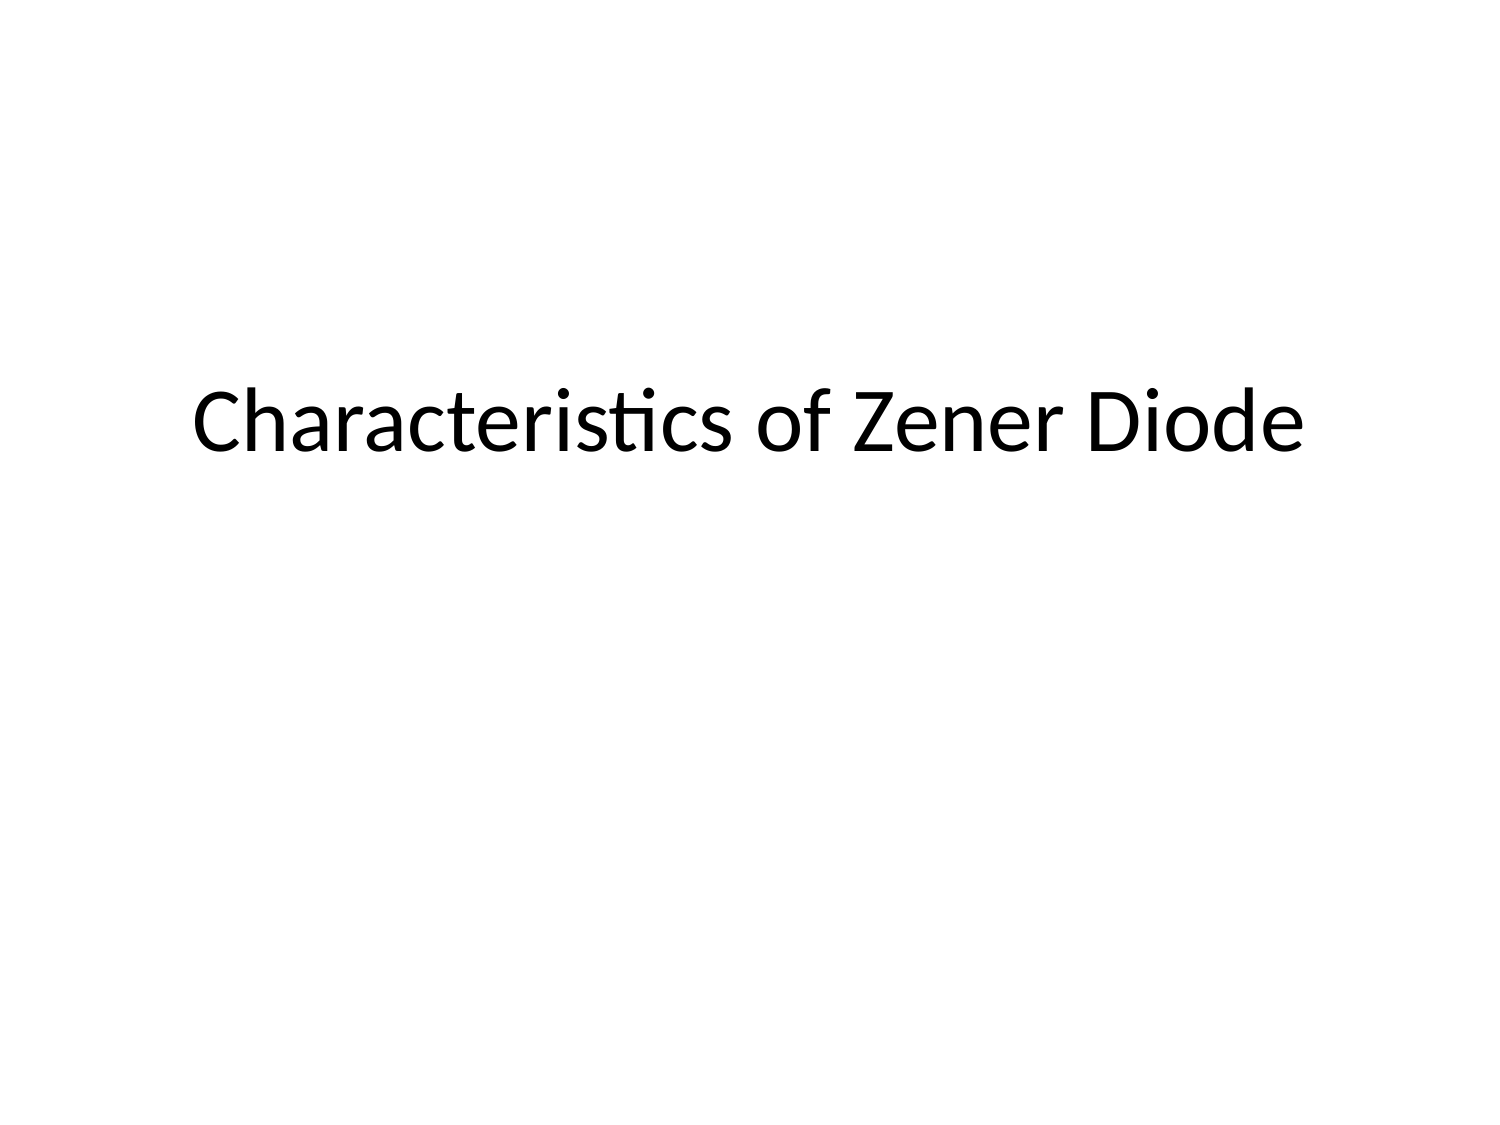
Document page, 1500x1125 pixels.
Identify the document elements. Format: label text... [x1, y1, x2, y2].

title Characteristics of Zener Diode [112, 349, 1388, 591]
